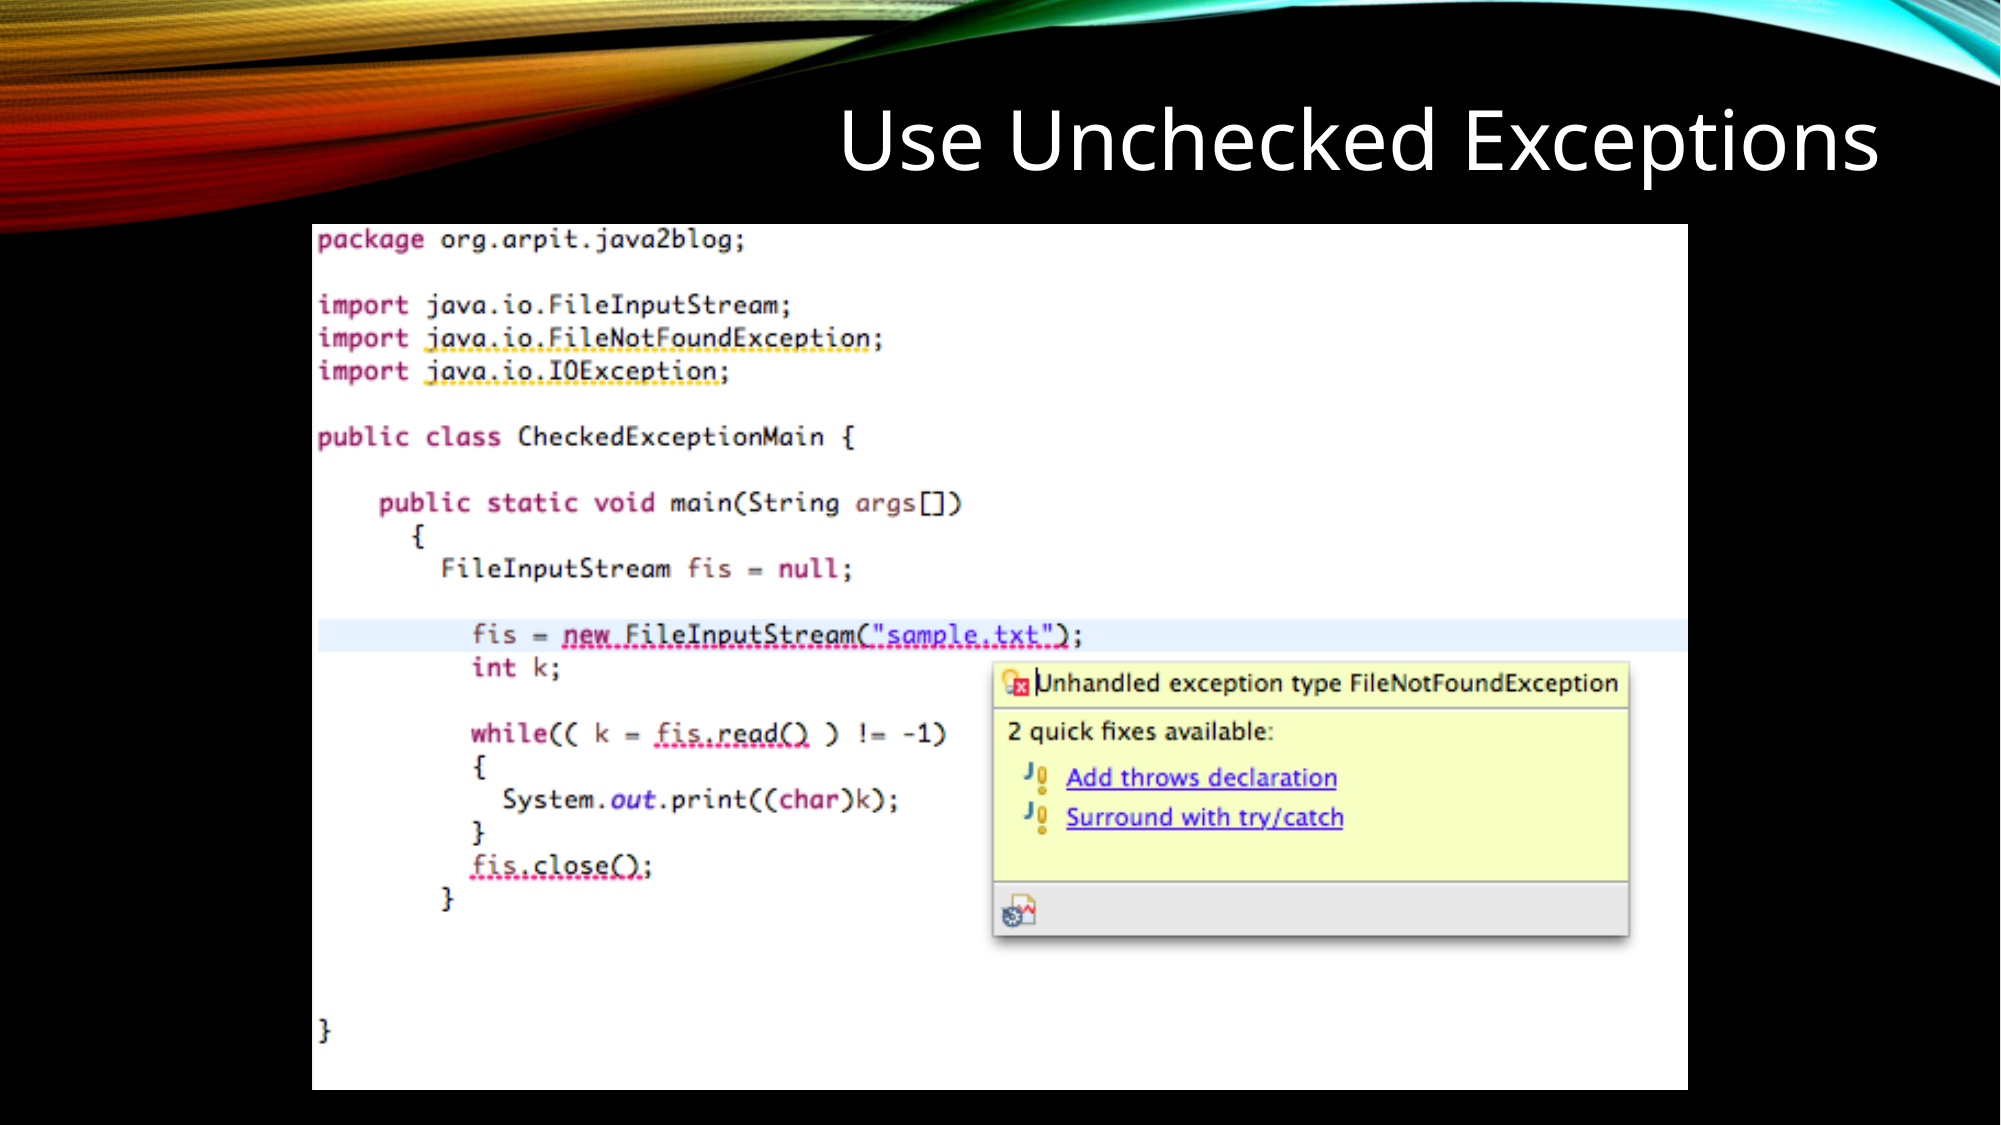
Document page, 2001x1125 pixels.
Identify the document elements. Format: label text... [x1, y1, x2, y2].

picture [0, 0, 2000, 1090]
text_box Use Unchecked Exceptions [837, 87, 1938, 188]
